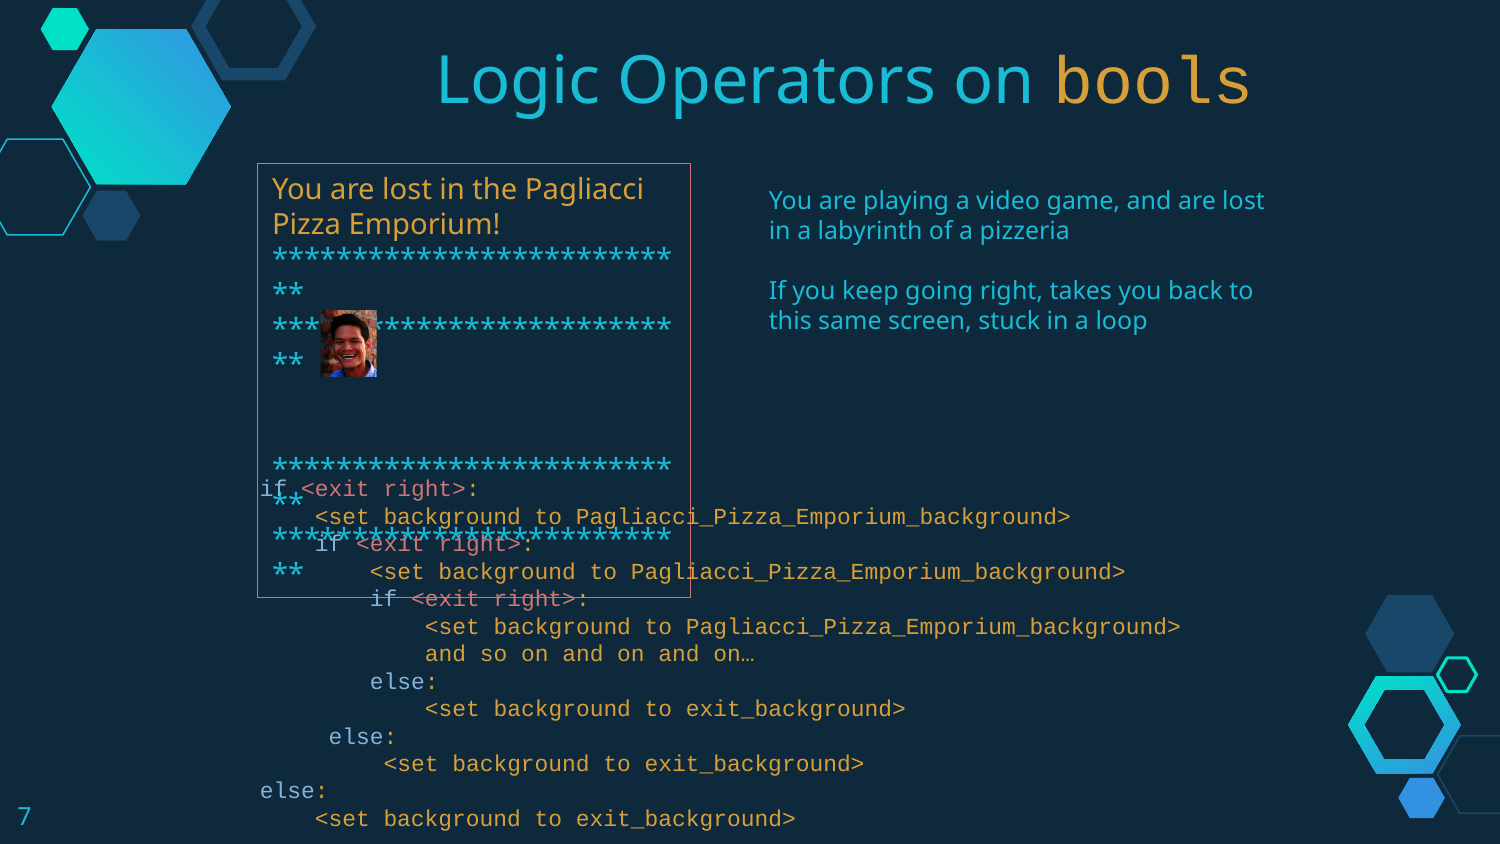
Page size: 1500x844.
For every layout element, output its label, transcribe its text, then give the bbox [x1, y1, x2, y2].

slide_number 7 [2, 785, 93, 844]
text_box Logic Operators on bools [420, 29, 1269, 125]
picture [320, 309, 377, 377]
text_box if <exit right>: <set background to Pagliacci_Pizza_Emporium_background> if <exit right>: <set background to Pagliacci_Pizza_Emporium_background> if <exit right>: <set background to Pagliacci_Pizza_Emporium_background> and so on and on and on… else: <set background to exit_background> else: <set background to exit_background> else: <set background to exit_background> elif x % 3 == 0: print(‘Divisible by 3 and not by 2’) else: print(‘Not divisible by 2 or 3’) [244, 466, 1368, 844]
text_box You are playing a video game, and are lost in a labyrinth of a pizzeria If you keep going right, takes you back to this same screen, stuck in a loop [754, 177, 1292, 342]
text_box You are lost in the Pagliacci Pizza Emporium! *************************** *************************** *************************** *************************** [257, 163, 691, 466]
